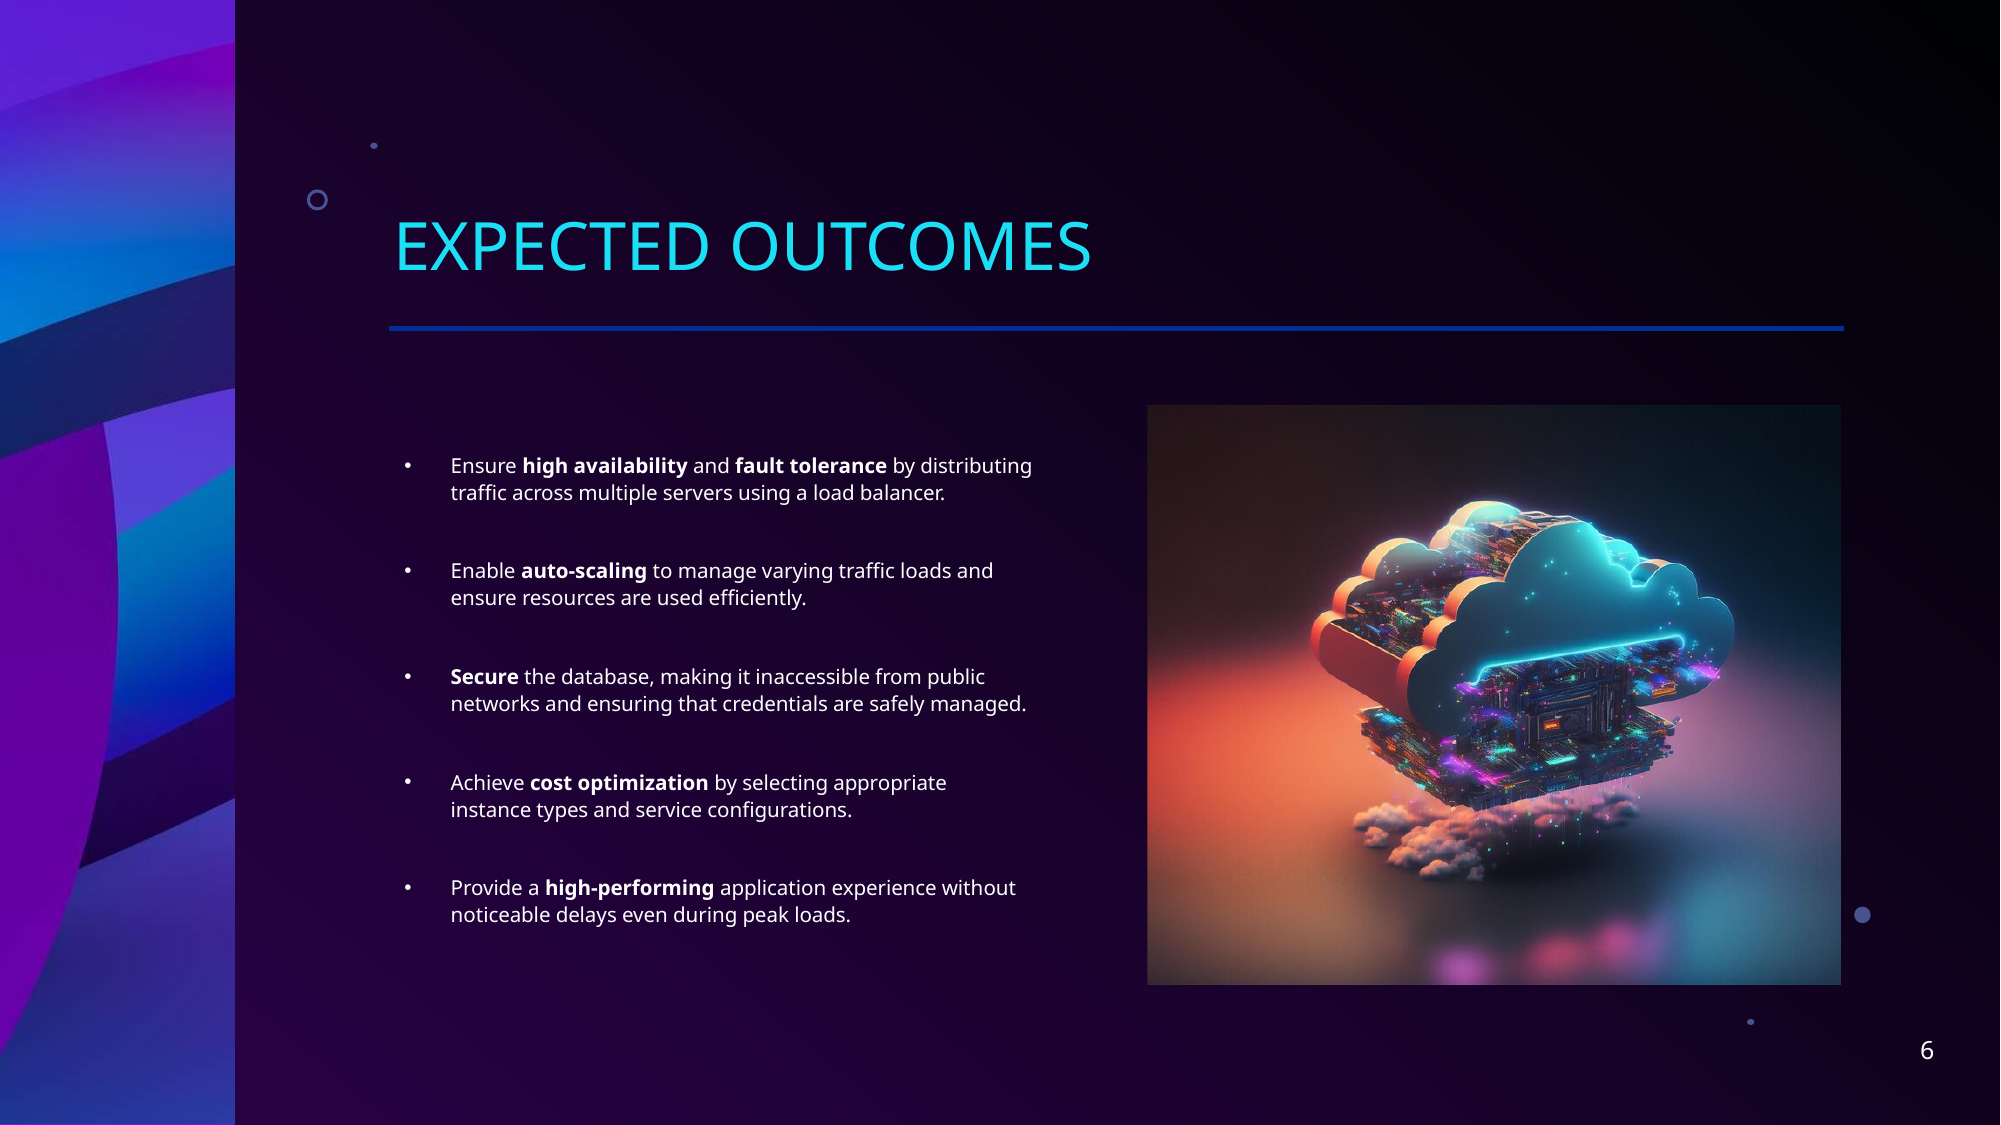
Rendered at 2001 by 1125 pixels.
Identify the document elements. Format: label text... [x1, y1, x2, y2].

slide_number 6 [1499, 1021, 1950, 1082]
picture [0, 0, 235, 1124]
list Ensure high availability and fault tolerance by distributing traffic across multiple servers using a load balancer. Enable auto-scaling to manage varying traffic loads and ensure resources are used efficiently. Secure the database, making it inaccessible from public networks and ensuring that credentials are safely managed. Achieve cost optimization by selecting appropriate instance types and service configurations. Provide a high-performing application experience without noticeable delays even during peak loads. [389, 405, 1048, 985]
picture [1147, 405, 1841, 985]
title Expected Outcomes [393, 26, 1845, 292]
